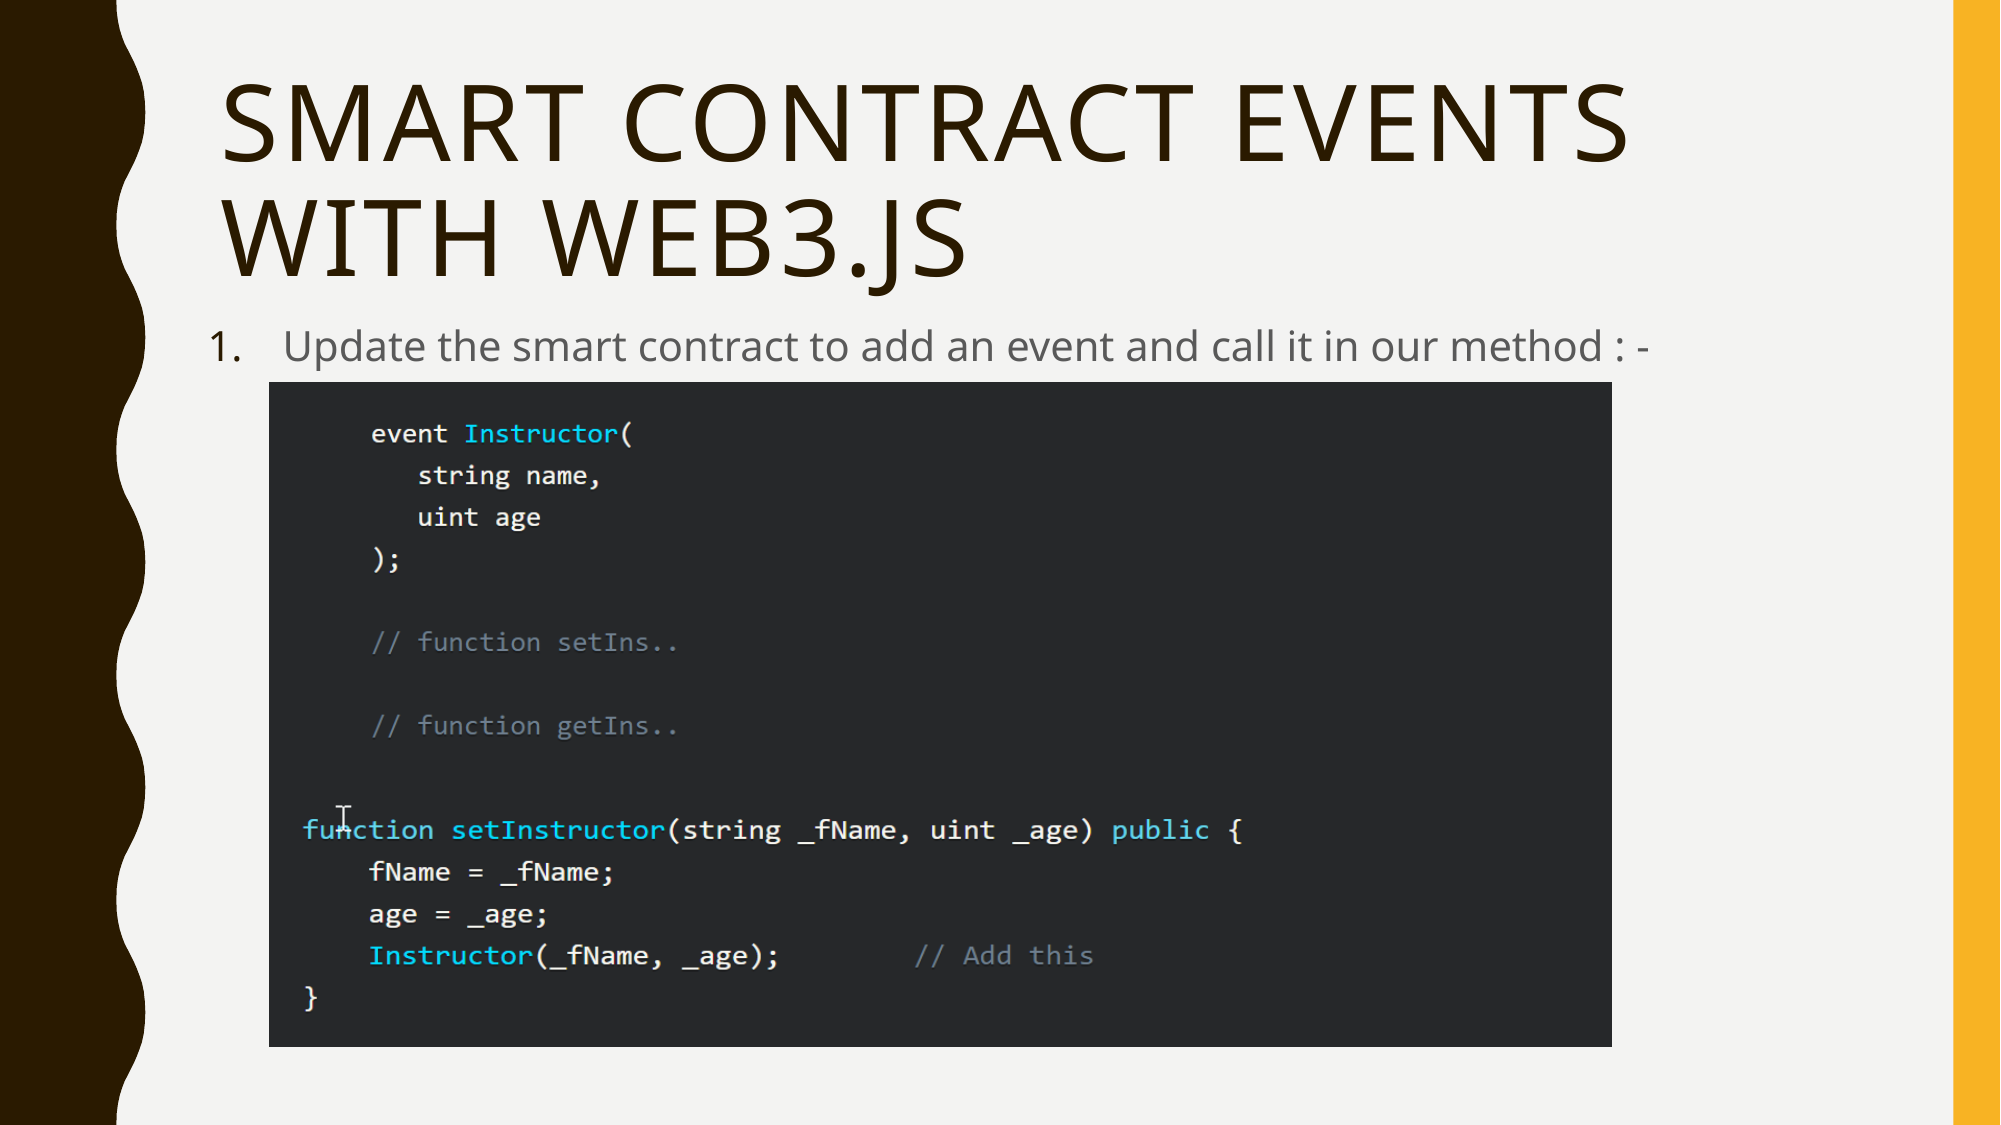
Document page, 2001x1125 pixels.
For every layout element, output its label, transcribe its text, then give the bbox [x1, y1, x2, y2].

picture [269, 382, 1612, 1047]
list Update the smart contract to add an event and call it in our method : - [192, 307, 1914, 970]
title Smart Contract Events with Web3.js [205, 62, 1875, 307]
